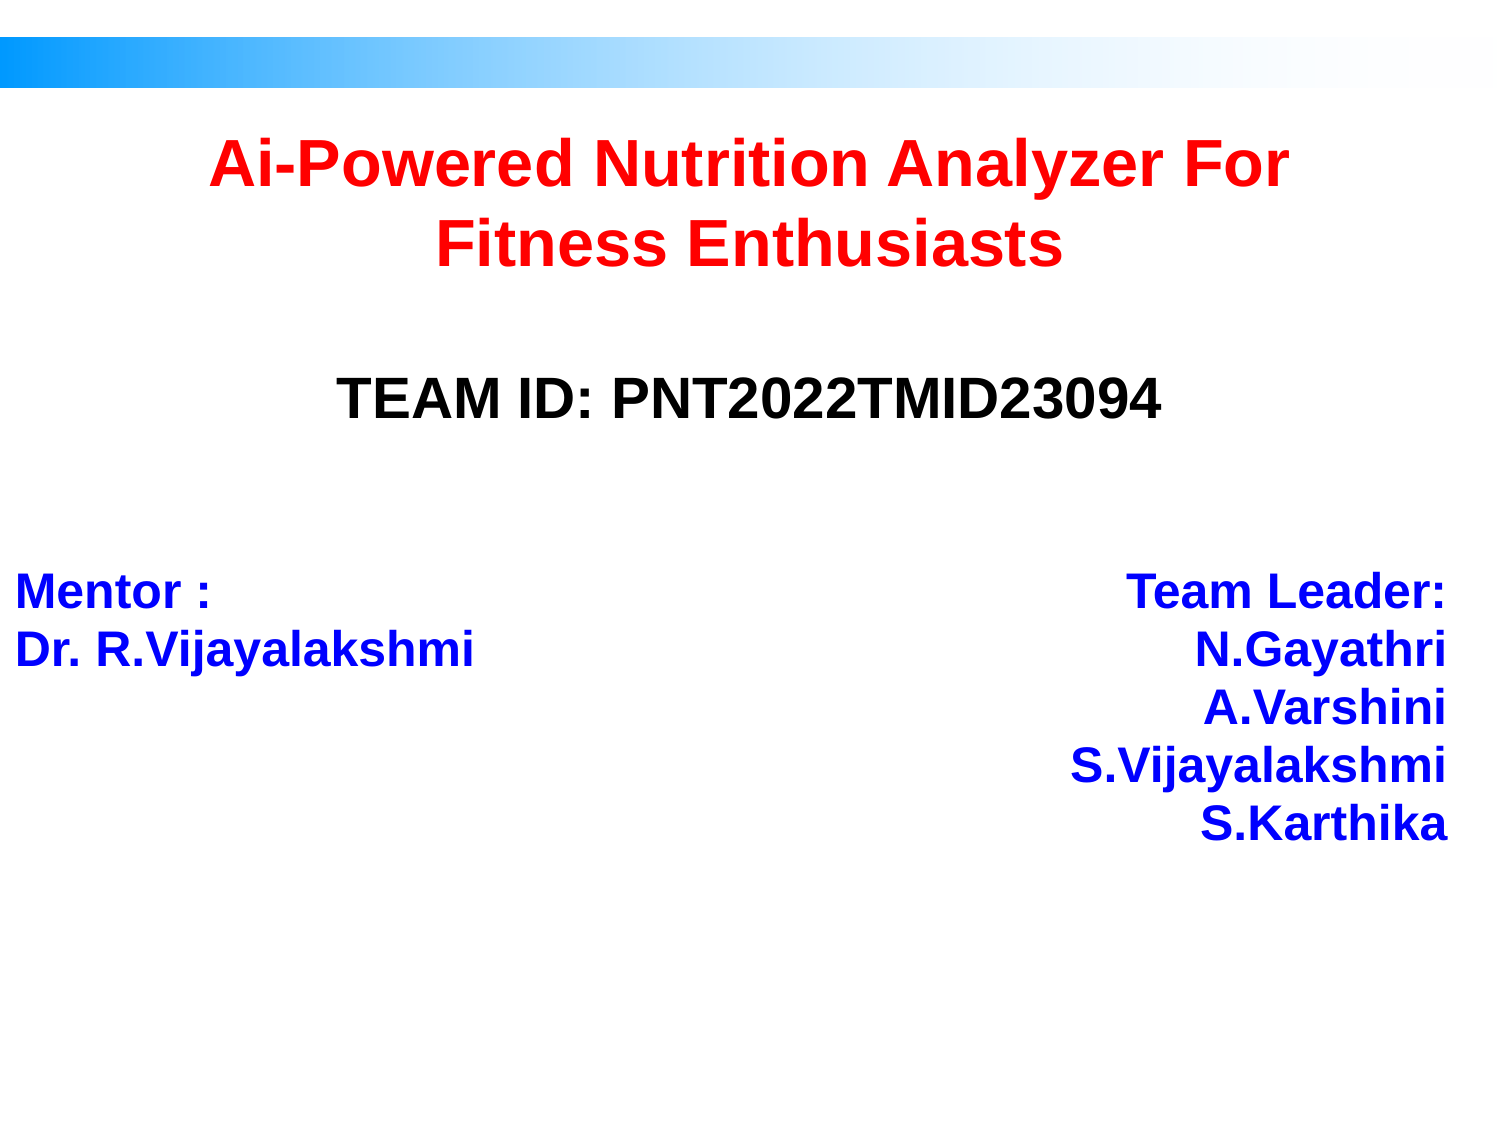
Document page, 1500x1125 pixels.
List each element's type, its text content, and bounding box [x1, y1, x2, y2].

text_box Mentor : Dr. R.Vijayalakshmi [0, 562, 838, 913]
title Ai-Powered Nutrition Analyzer For Fitness Enthusiasts TEAM ID: PNT2022TMID23094 [112, 174, 1388, 375]
text_box [0, 37, 1500, 88]
subtitle Team Leader: N.Gayathri A.Varshini S.Vijayalakshmi S.Karthika [412, 496, 1463, 913]
